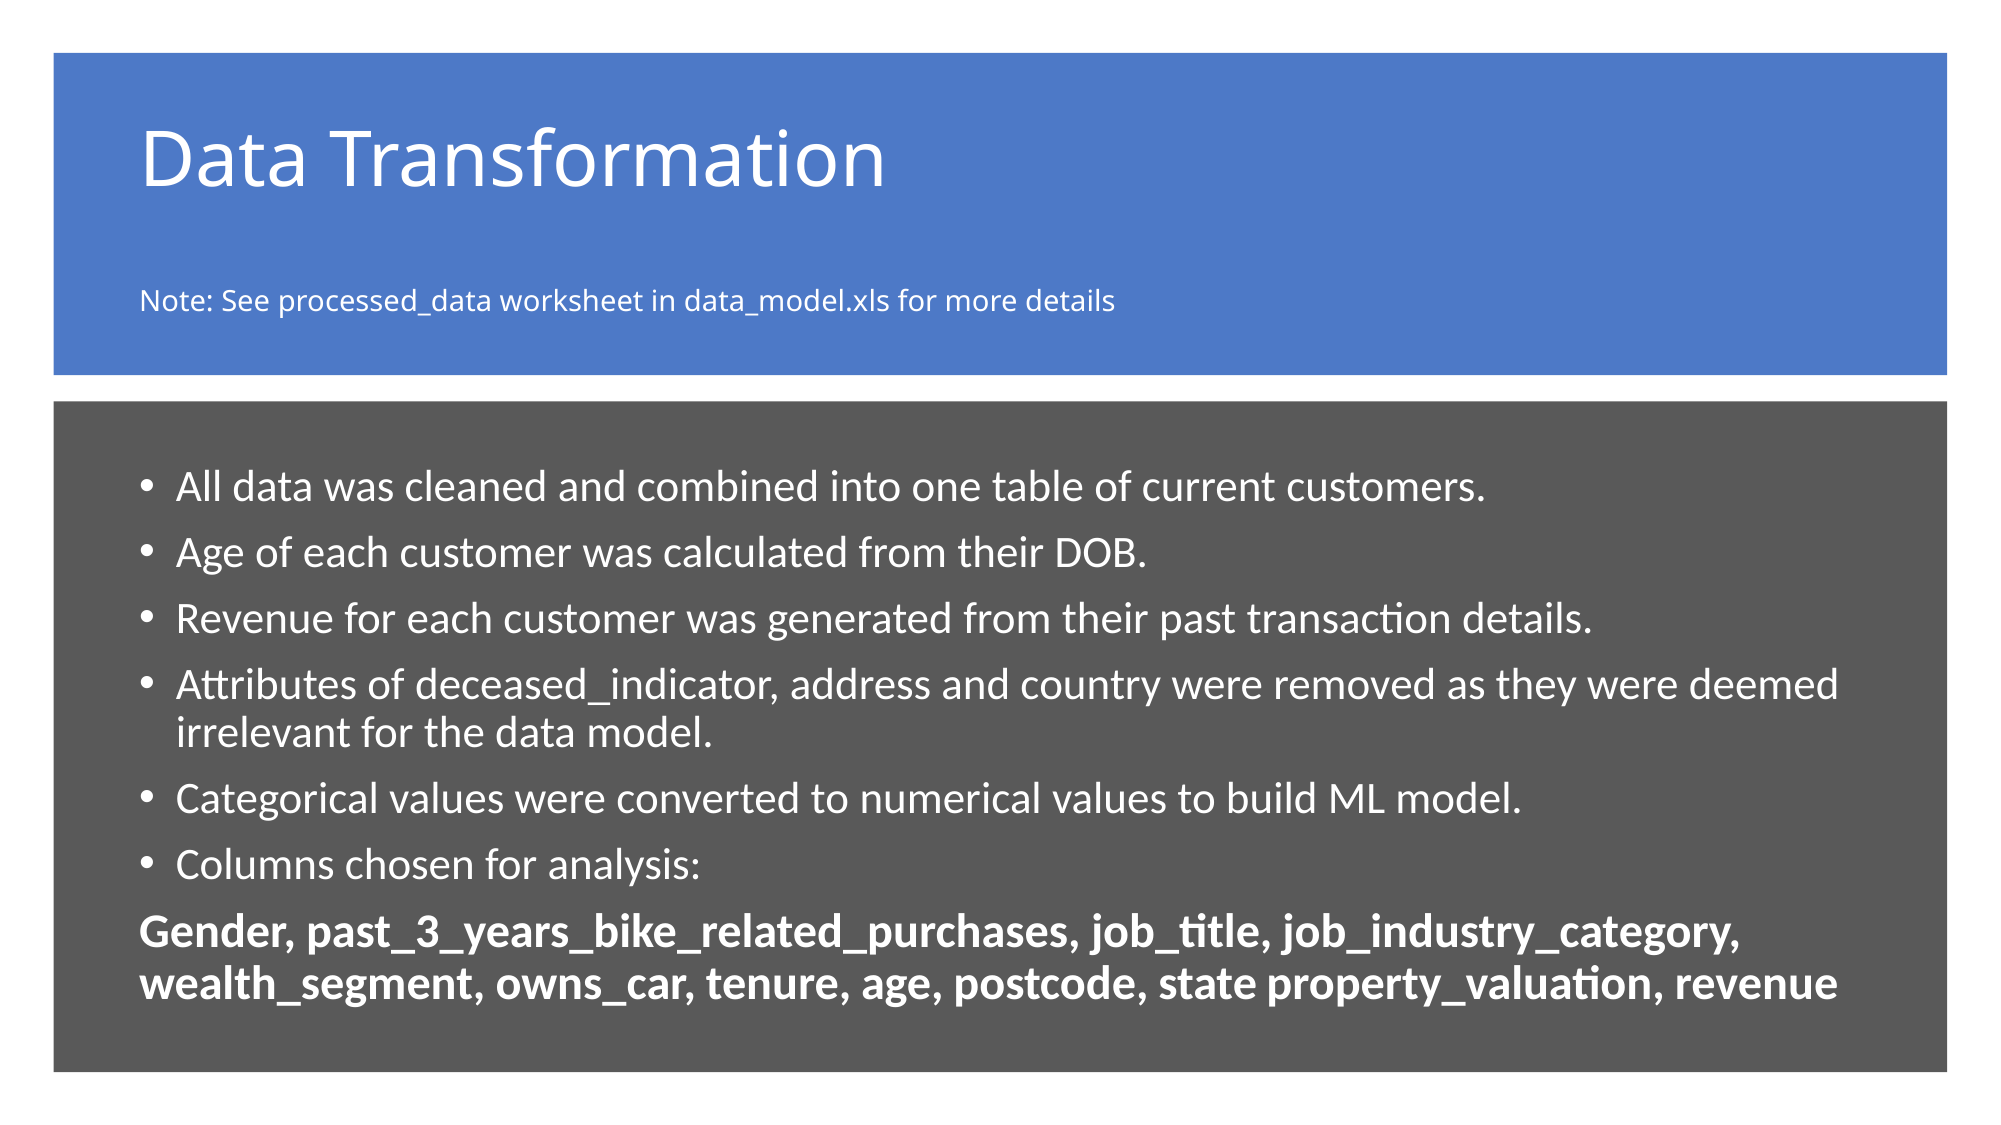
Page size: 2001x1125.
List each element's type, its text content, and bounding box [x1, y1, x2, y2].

text_box [53, 400, 1948, 1073]
text_box [53, 52, 1948, 376]
title Data Transformation Note: See processed_data worksheet in data_model.xls for more details [124, 85, 1889, 353]
list All data was cleaned and combined into one table of current customers. Age of each customer was calculated from their DOB. Revenue for each customer was generated from their past transaction details. Attributes of deceased_indicator, address and country were removed as they were deemed irrelevant for the data model. Categorical values were converted to numerical values to build ML model. Columns chosen for analysis: Gender, past_3_years_bike_related_purchases, job_title, job_industry_category, wealth_segment, owns_car, tenure, age, postcode, state property_valuation, revenue [124, 455, 1889, 1018]
